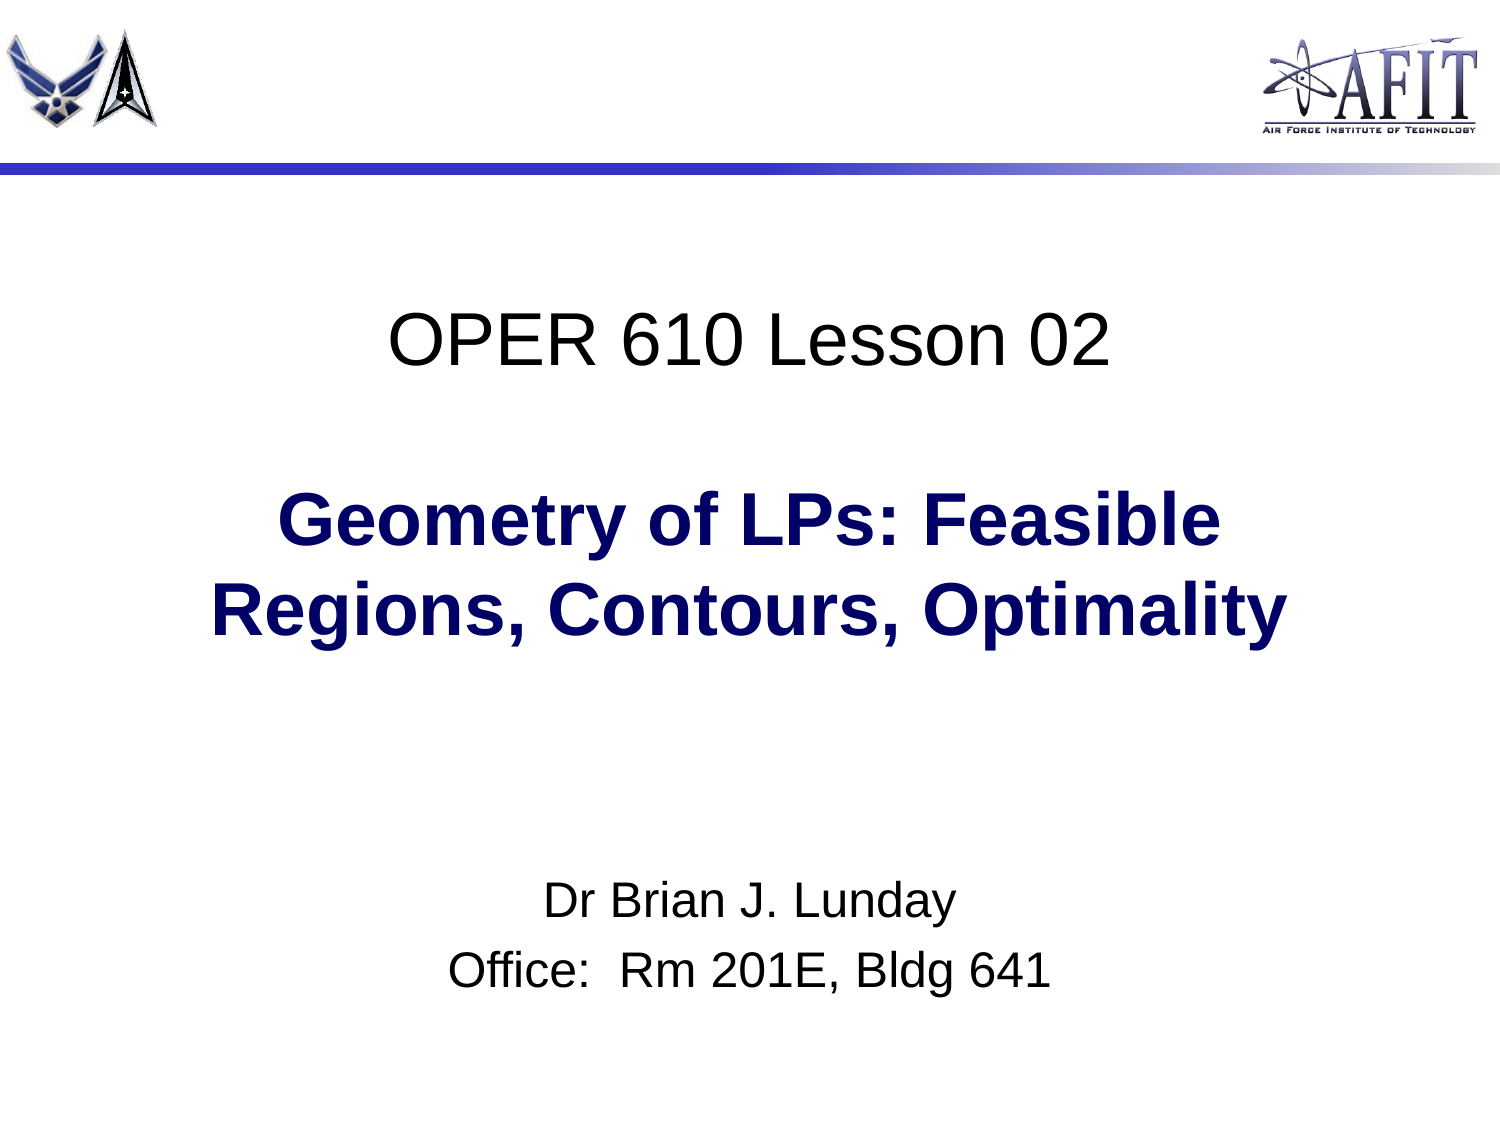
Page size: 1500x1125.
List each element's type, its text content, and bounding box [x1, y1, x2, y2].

subtitle Dr Brian J. Lunday Office: Rm 201E, Bldg 641 [224, 859, 1276, 1056]
picture [6, 29, 178, 128]
title OPER 610 Lesson 02 Geometry of LPs: Feasible Regions, Contours, Optimality [112, 349, 1388, 591]
